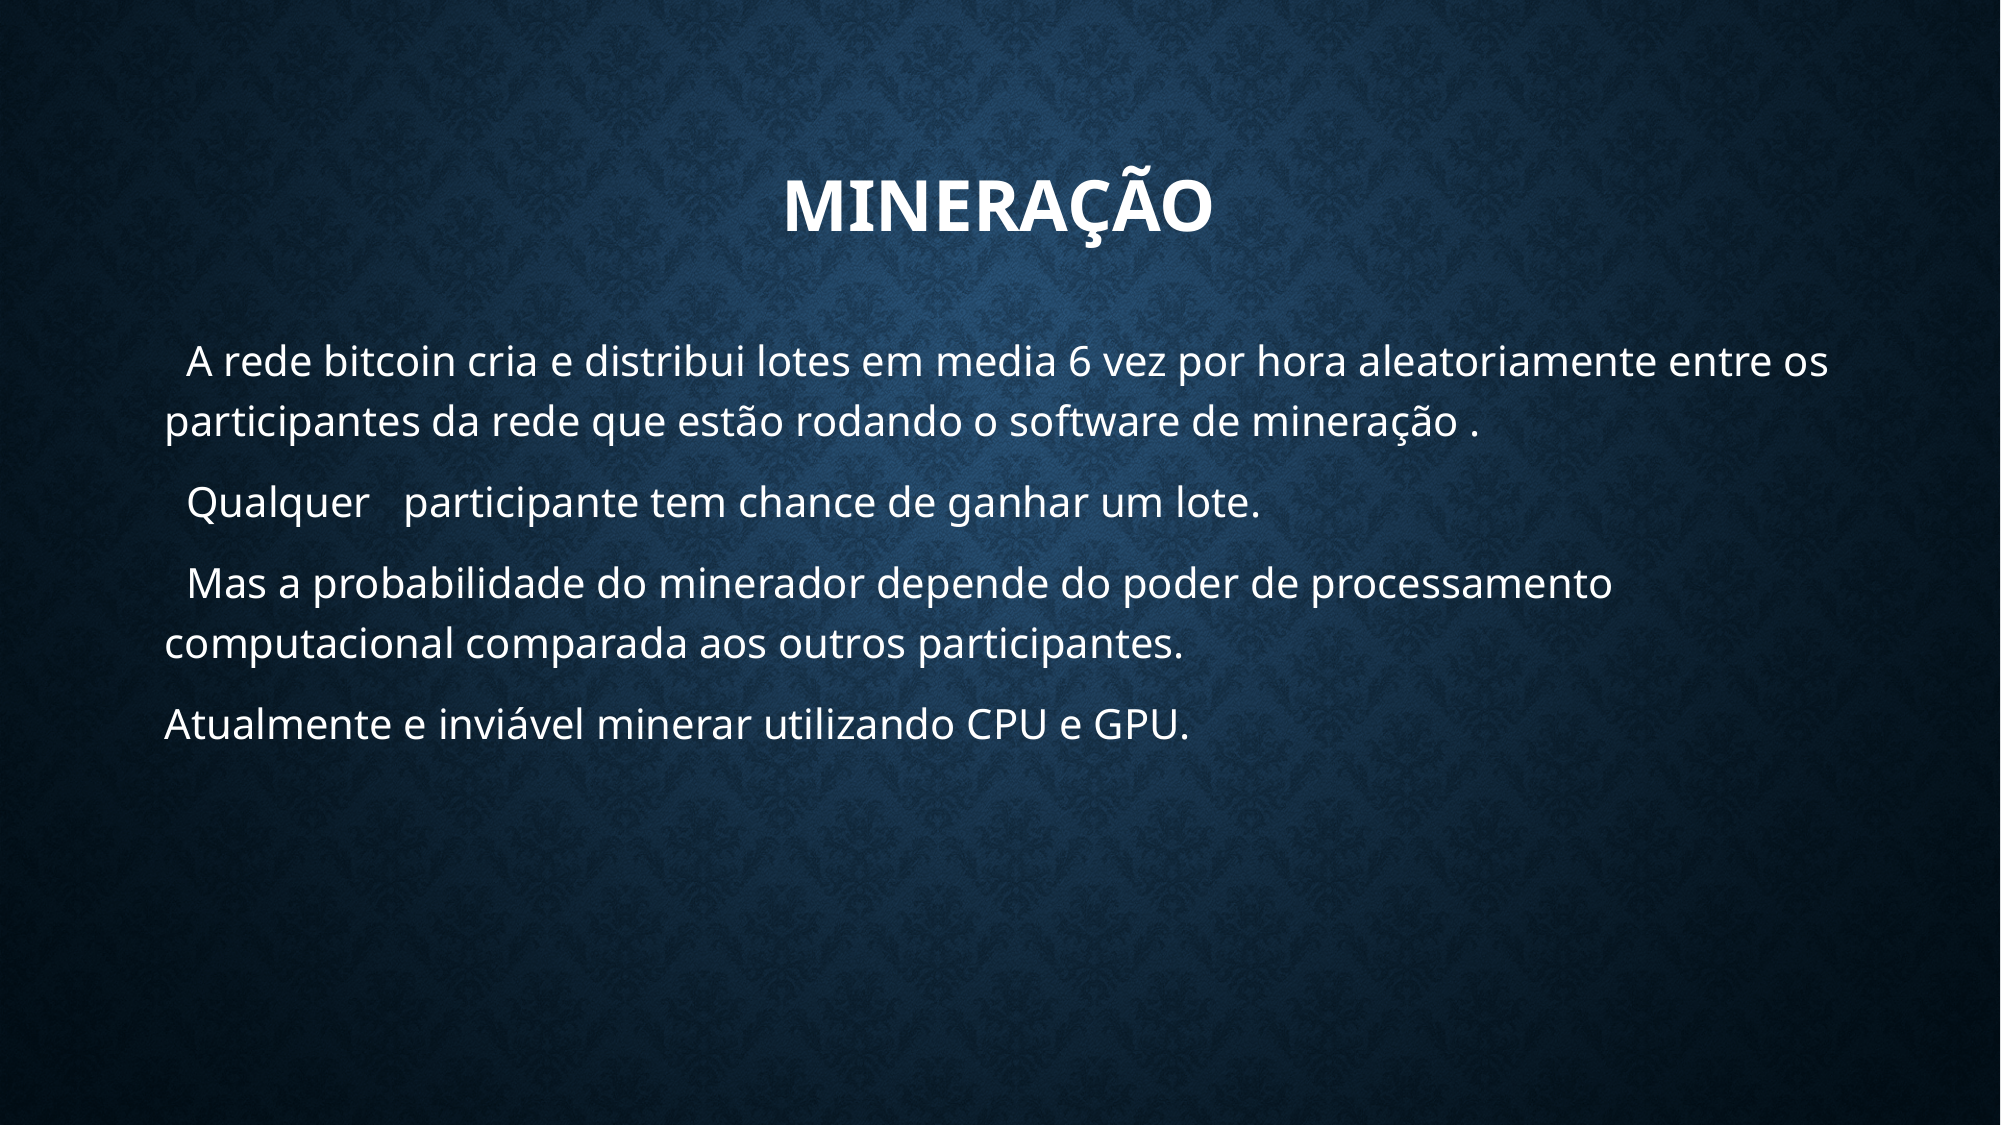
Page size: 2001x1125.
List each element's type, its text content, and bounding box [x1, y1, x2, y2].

list A rede bitcoin cria e distribui lotes em media 6 vez por hora aleatoriamente entre os participantes da rede que estão rodando o software de mineração . Qualquer participante tem chance de ganhar um lote. Mas a probabilidade do minerador depende do poder de processamento computacional comparada aos outros participantes. Atualmente e inviável minerar utilizando CPU e GPU. [149, 317, 1849, 950]
title mineração [149, 99, 1849, 317]
